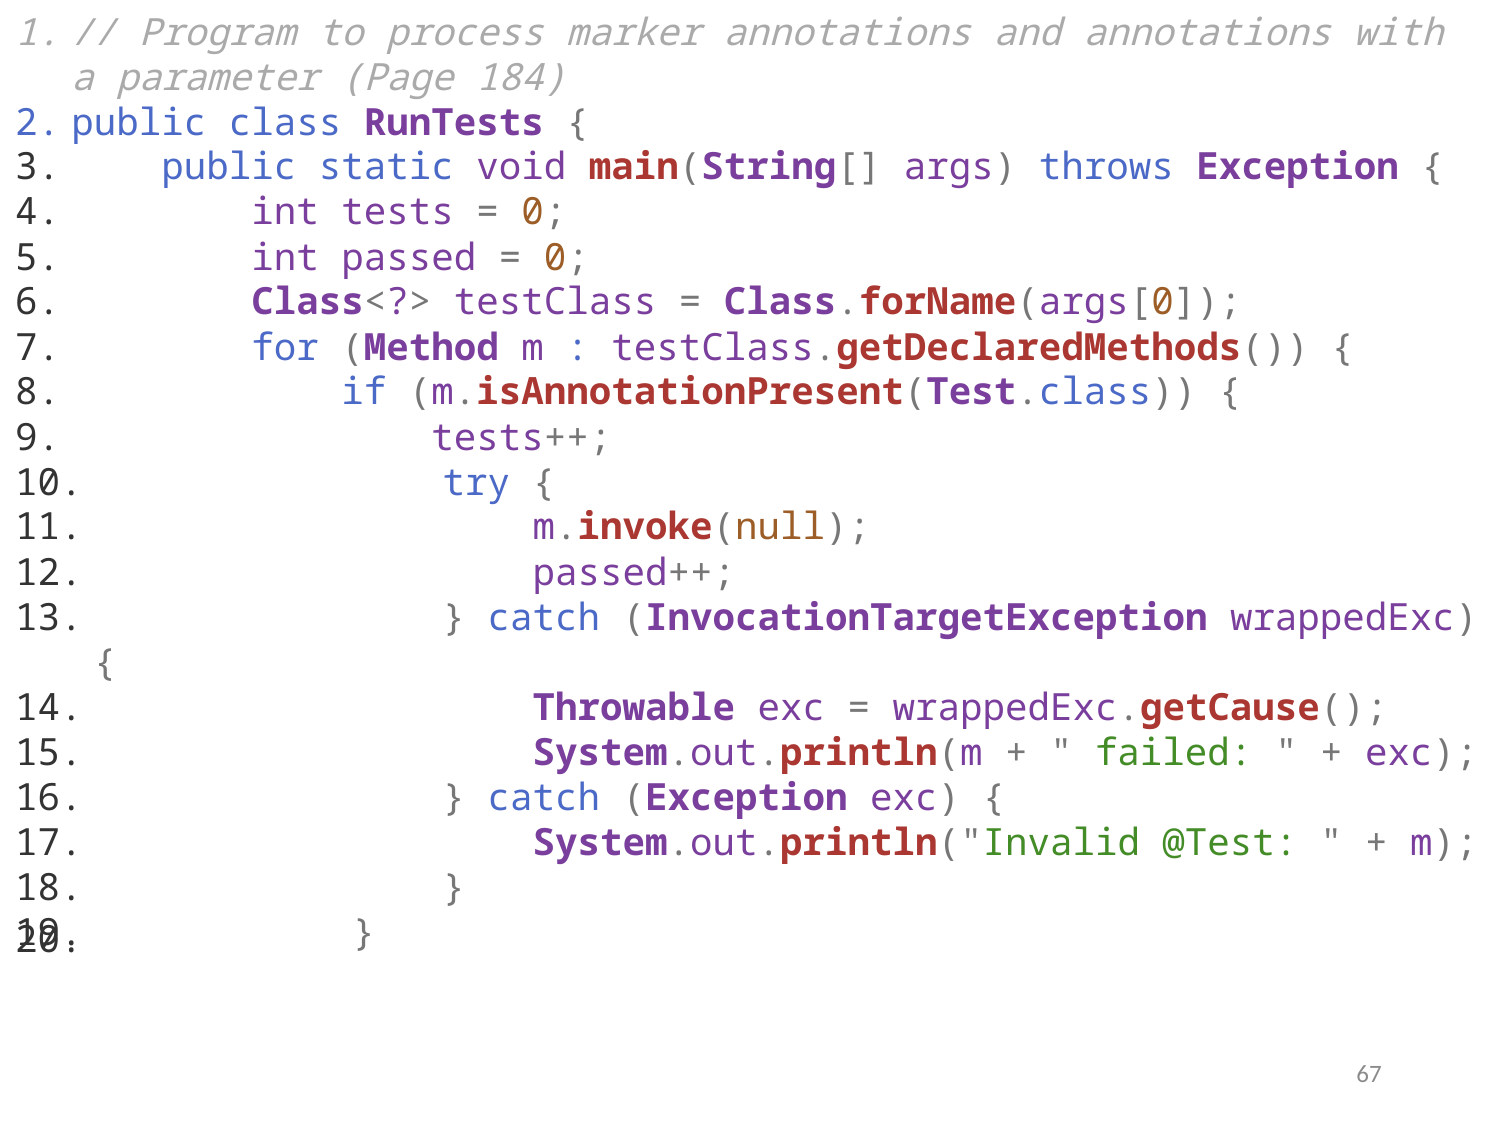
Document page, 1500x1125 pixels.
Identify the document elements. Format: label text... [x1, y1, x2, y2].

slide_number 67 [1059, 1042, 1397, 1103]
list // Program to process marker annotations and annotations with a parameter (Page 184) public class RunTests { public static void main(String[] args) throws Exception { int tests = 0; int passed = 0; Class<?> testClass = Class.forName(args[0]); for (Method m : testClass.getDeclaredMethods()) { if (m.isAnnotationPresent(Test.class)) { tests++; try { m.invoke(null); passed++; } catch (InvocationTargetException wrappedExc) { Throwable exc = wrappedExc.getCause(); System.out.println(m + " failed: " + exc); } catch (Exception exc) { System.out.println("Invalid @Test: " + m); } } [0, 0, 1500, 1125]
